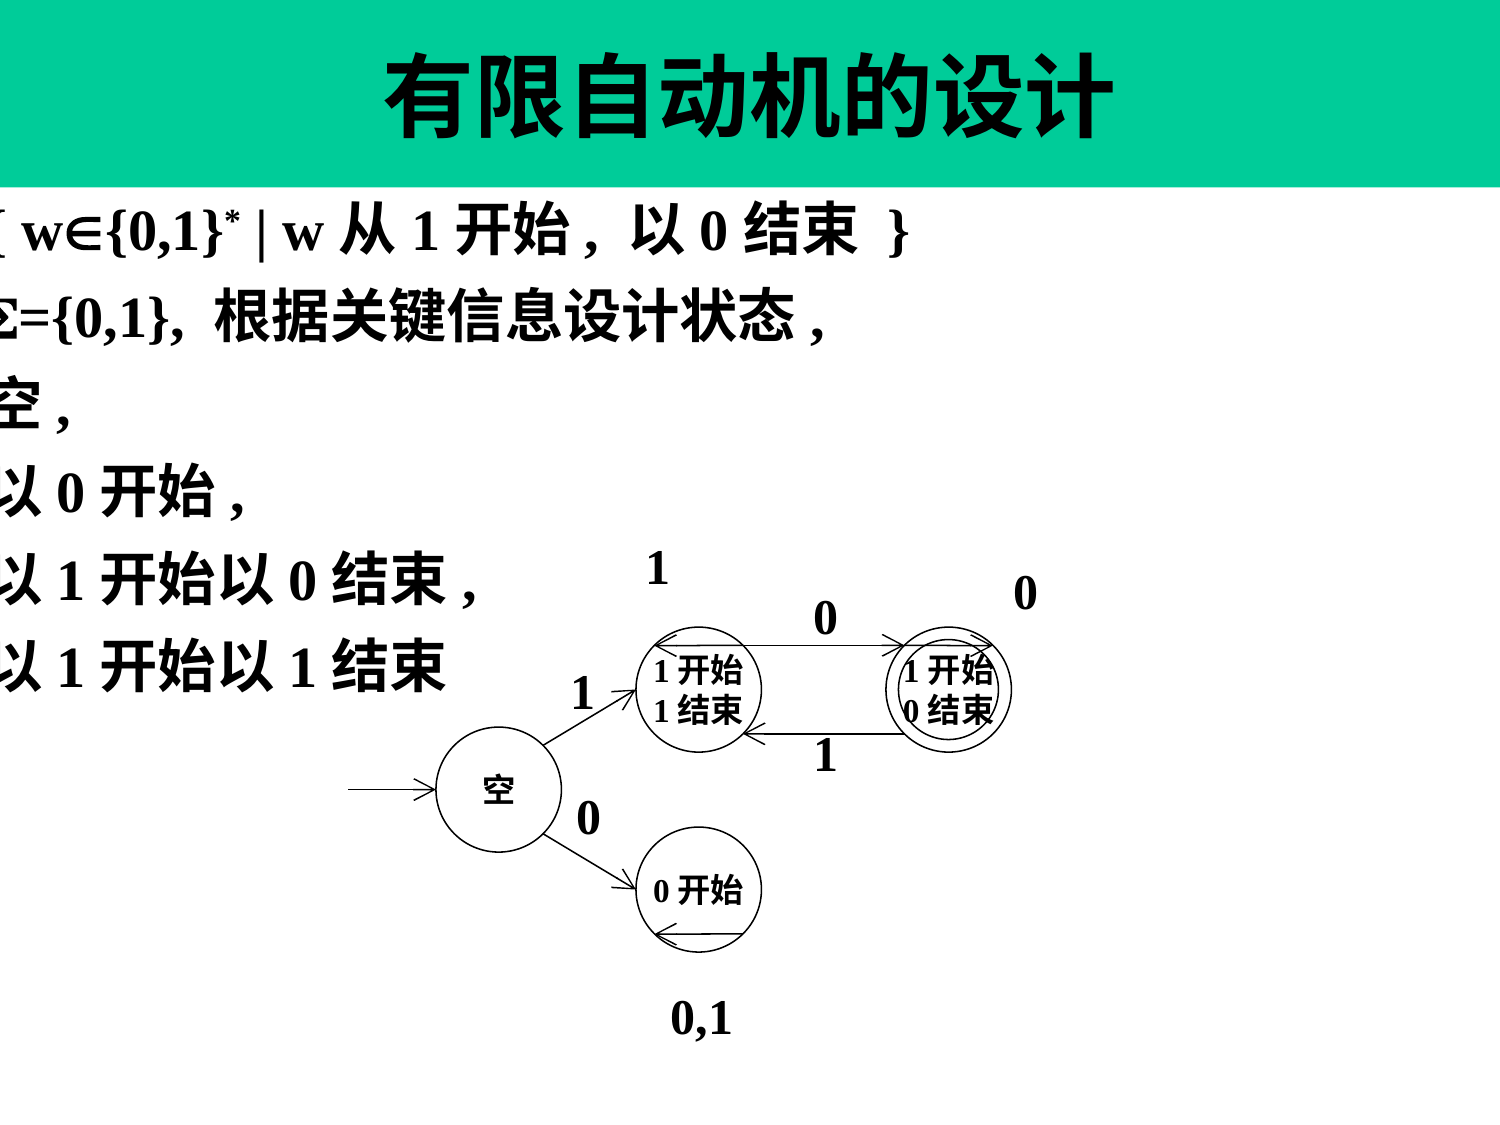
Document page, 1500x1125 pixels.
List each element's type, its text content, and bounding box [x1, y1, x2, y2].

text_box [542, 776, 637, 890]
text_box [742, 576, 902, 653]
title 有限自动机的设计 [0, 0, 1500, 188]
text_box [742, 714, 905, 790]
text_box { w{0,1}* | w从1开始, 以0结束 } ={0,1}, 根据关键信息设计状态, 空, 以0开始, 以1开始以0结束, 以1开始以1结束 [0, 184, 940, 707]
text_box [348, 626, 1012, 953]
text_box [542, 651, 637, 746]
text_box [904, 551, 1067, 646]
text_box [630, 526, 743, 646]
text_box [653, 933, 762, 1053]
